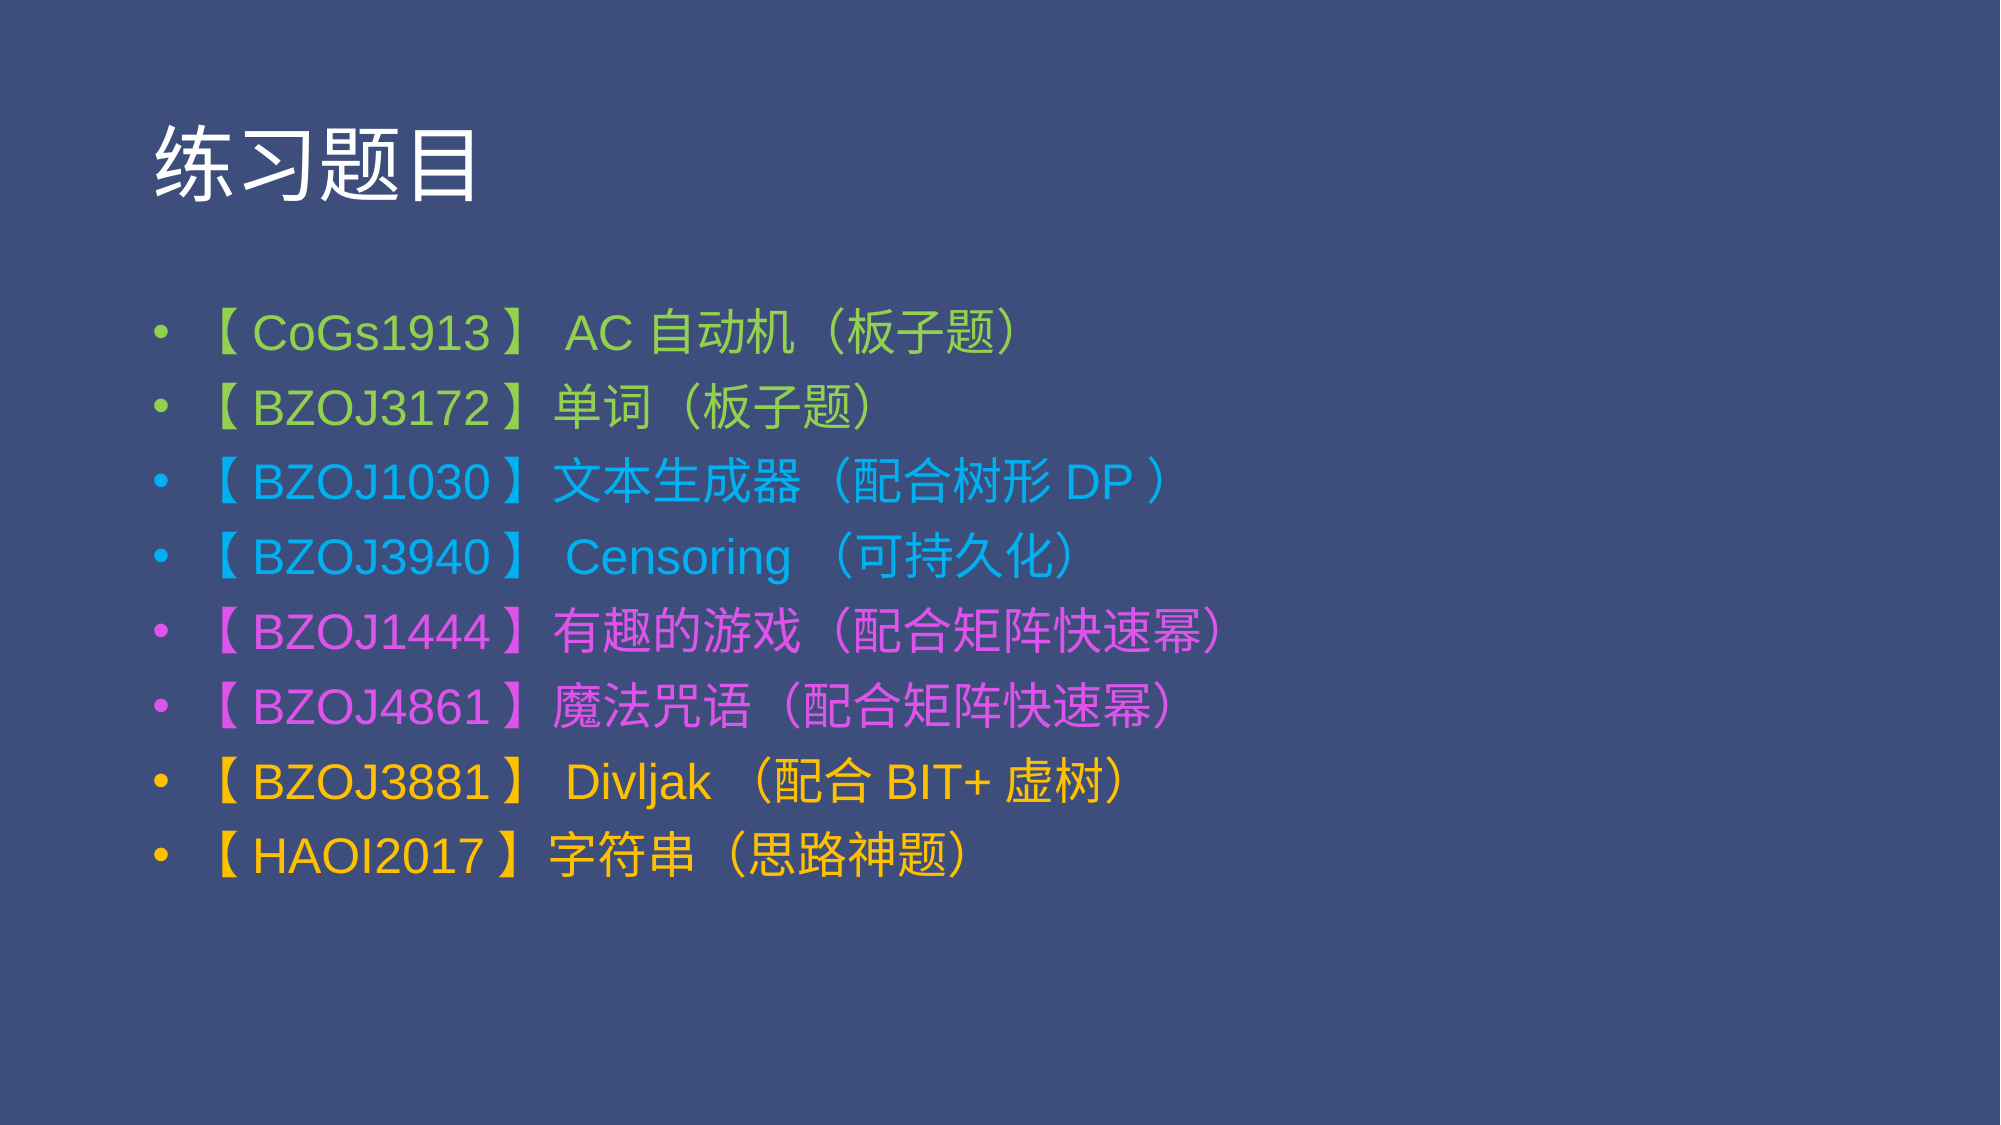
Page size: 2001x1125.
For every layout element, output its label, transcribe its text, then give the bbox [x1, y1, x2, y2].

title 练习题目 [137, 59, 1863, 278]
list 【CoGs1913】AC自动机（板子题） 【BZOJ3172】单词（板子题） 【BZOJ1030】文本生成器（配合树形DP） 【BZOJ3940】Censoring（可持久化） 【BZOJ1444】有趣的游戏（配合矩阵快速幂） 【BZOJ4861】魔法咒语（配合矩阵快速幂） 【BZOJ3881】Divljak（配合BIT+虚树） 【HAOI2017】字符串（思路神题） [137, 299, 1863, 1014]
